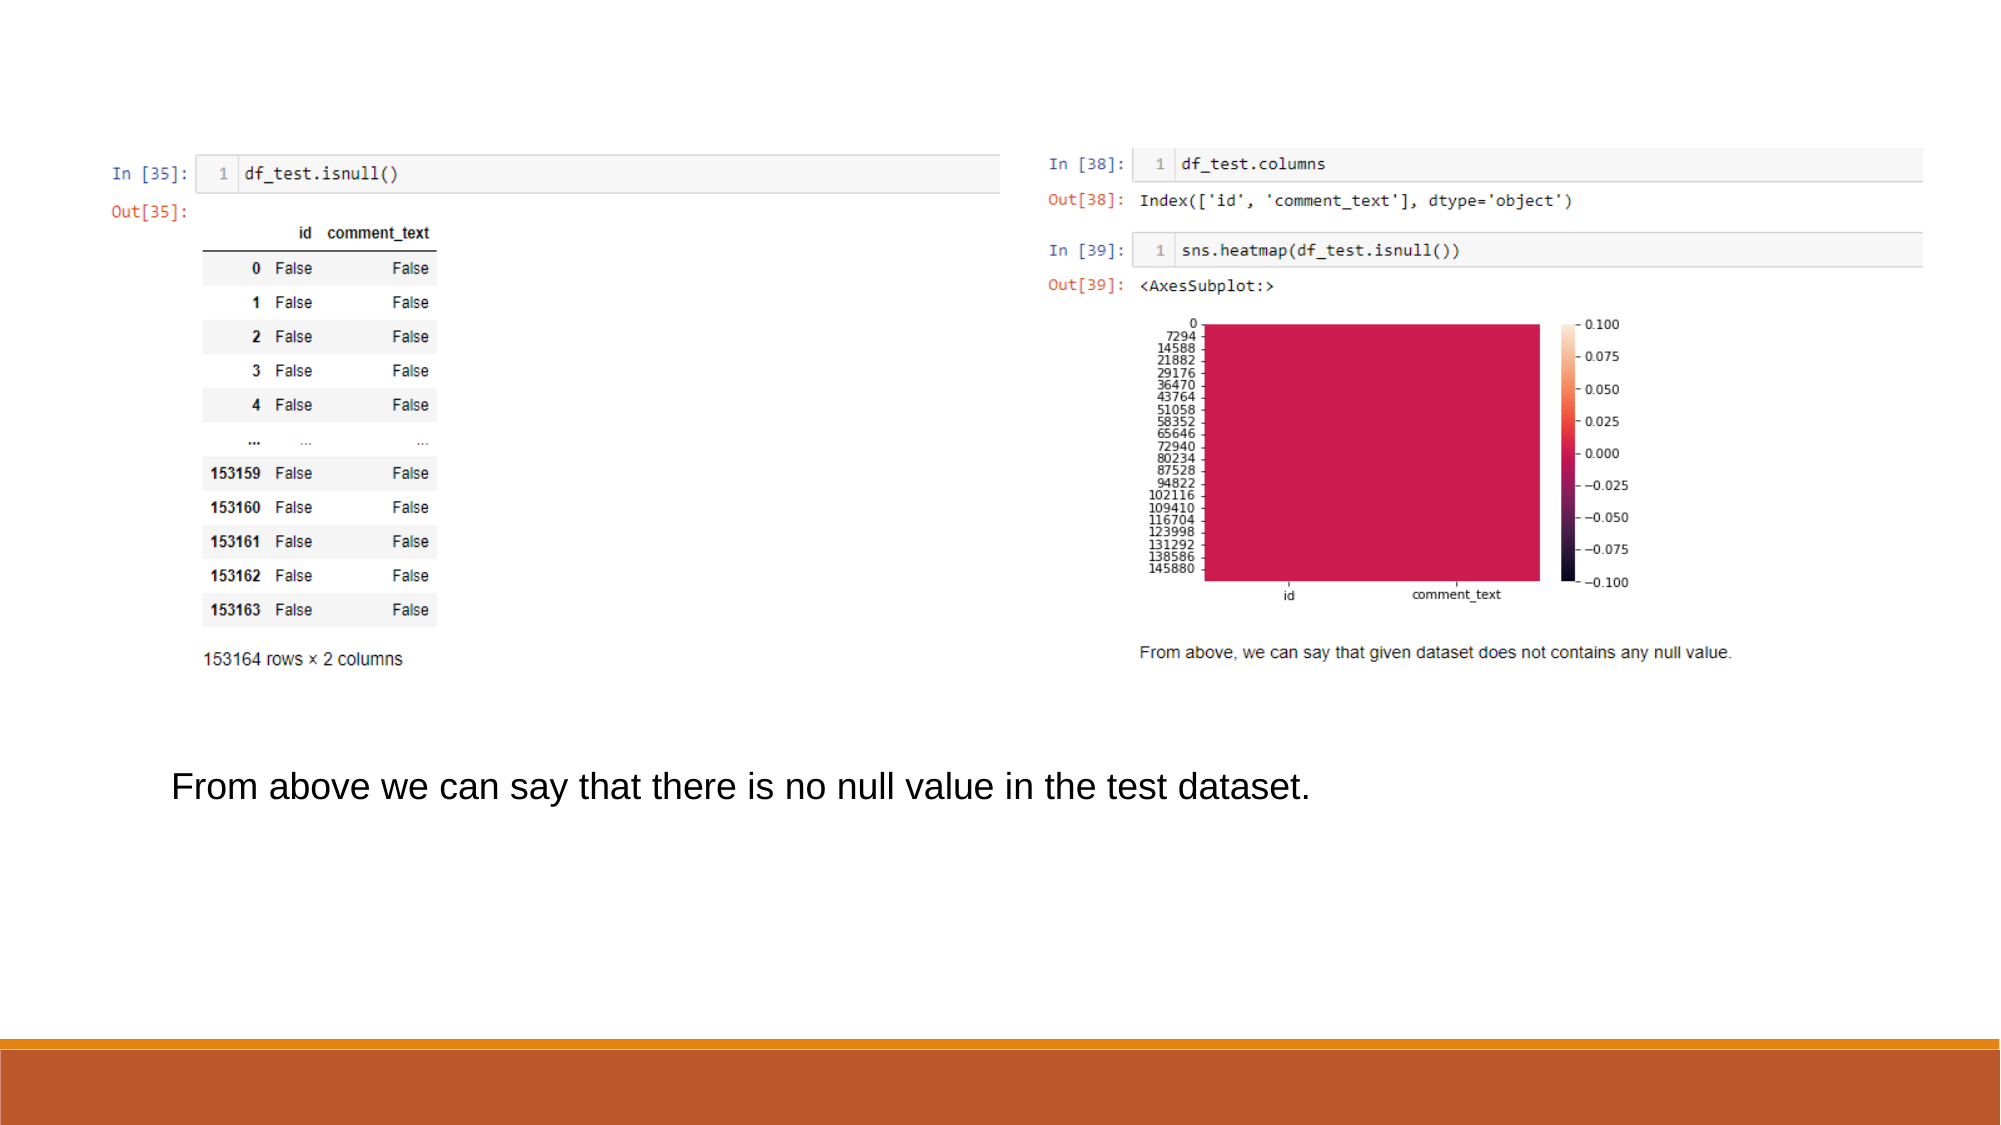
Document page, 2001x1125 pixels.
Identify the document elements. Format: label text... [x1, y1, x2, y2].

picture [1012, 147, 1924, 677]
text_box From above we can say that there is no null value in the test dataset. [156, 754, 1370, 815]
picture [104, 147, 1001, 677]
